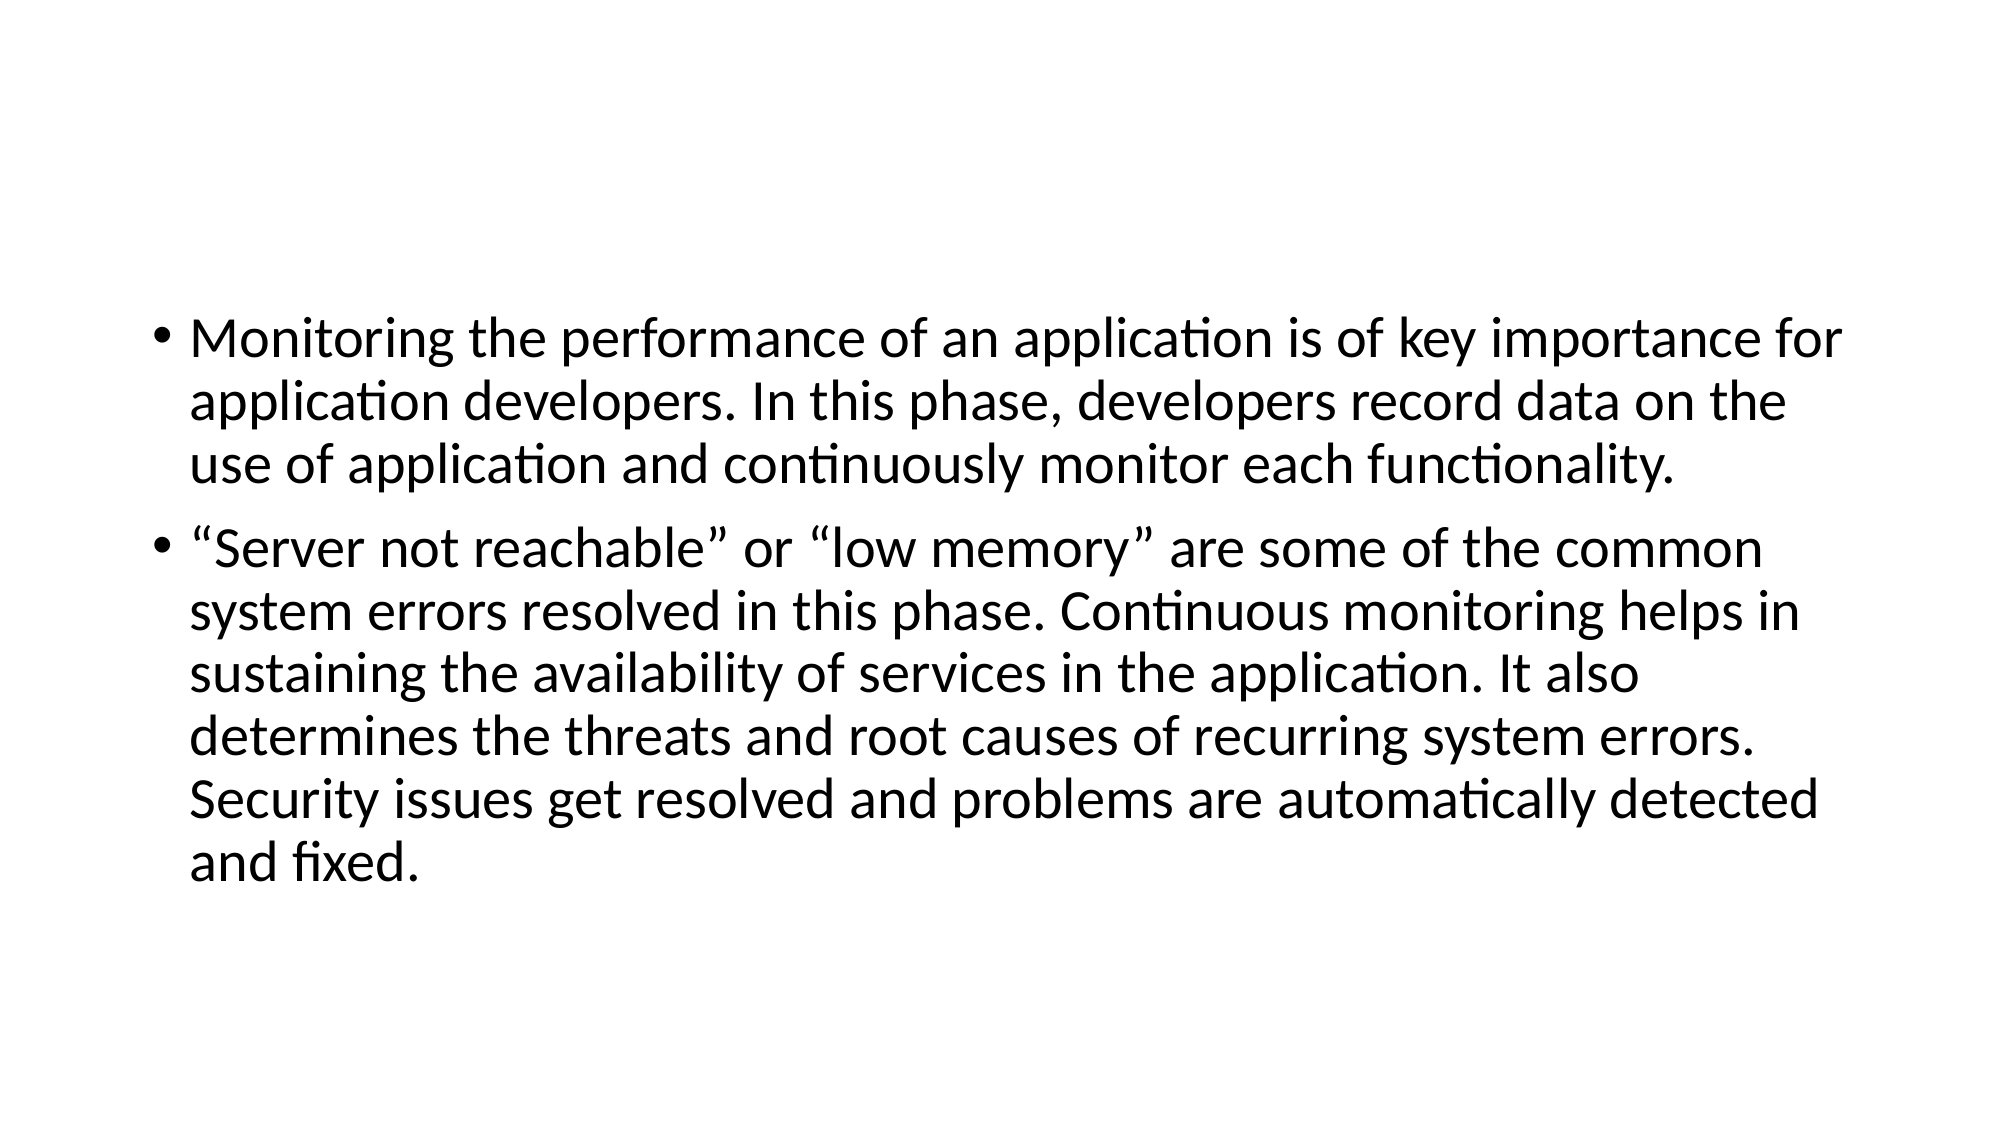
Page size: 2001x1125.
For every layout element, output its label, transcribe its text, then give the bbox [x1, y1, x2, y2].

list Monitoring the performance of an application is of key importance for application developers. In this phase, developers record data on the use of application and continuously monitor each functionality. “Server not reachable” or “low memory” are some of the common system errors resolved in this phase. Continuous monitoring helps in sustaining the availability of services in the application. It also determines the threats and root causes of recurring system errors. Security issues get resolved and problems are automatically detected and fixed. [137, 299, 1863, 1014]
